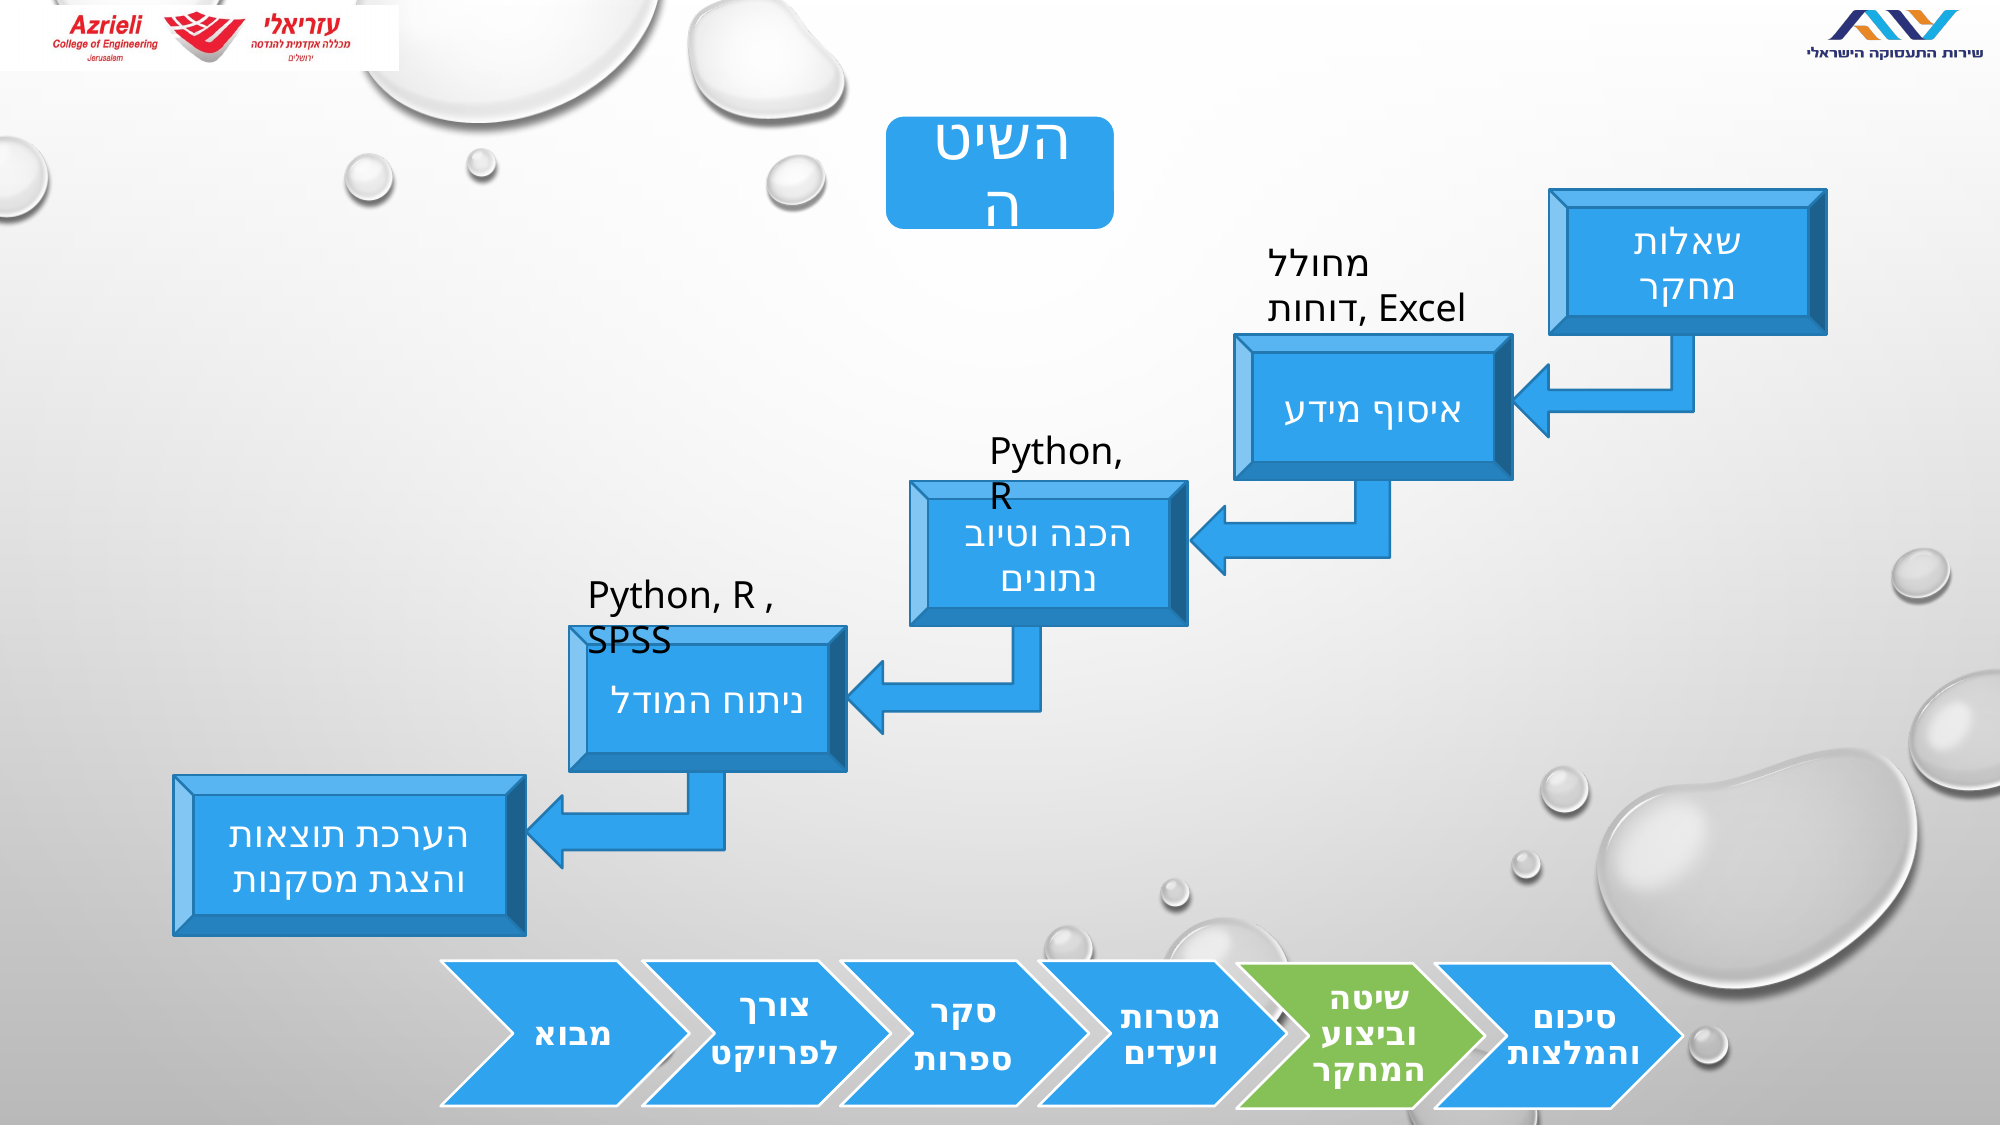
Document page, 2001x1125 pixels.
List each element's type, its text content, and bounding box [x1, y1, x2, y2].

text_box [1236, 961, 1438, 1109]
text_box Python, R , SPSS [572, 563, 858, 669]
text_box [440, 960, 638, 1108]
text_box מחולל דוחות, Excel [1253, 231, 1489, 337]
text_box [641, 956, 892, 1107]
text_box Python, R [974, 419, 1146, 525]
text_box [1038, 960, 1237, 1109]
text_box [1554, 191, 1822, 206]
text_box הערכת תוצאות והצגת מסקנות [172, 774, 527, 937]
text_box [527, 773, 726, 870]
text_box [1434, 962, 1684, 1109]
text_box איסוף מידע [1233, 333, 1514, 481]
text_box [1189, 481, 1392, 577]
text_box ניתוח המודל [567, 625, 848, 773]
text_box שאלות מחקר [1548, 188, 1828, 336]
text_box [1514, 336, 1695, 439]
text_box הכנה וטיוב נתונים [908, 479, 1189, 628]
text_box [884, 114, 1116, 232]
text_box [848, 627, 1042, 736]
picture [0, 0, 2000, 1125]
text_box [839, 960, 1037, 1109]
